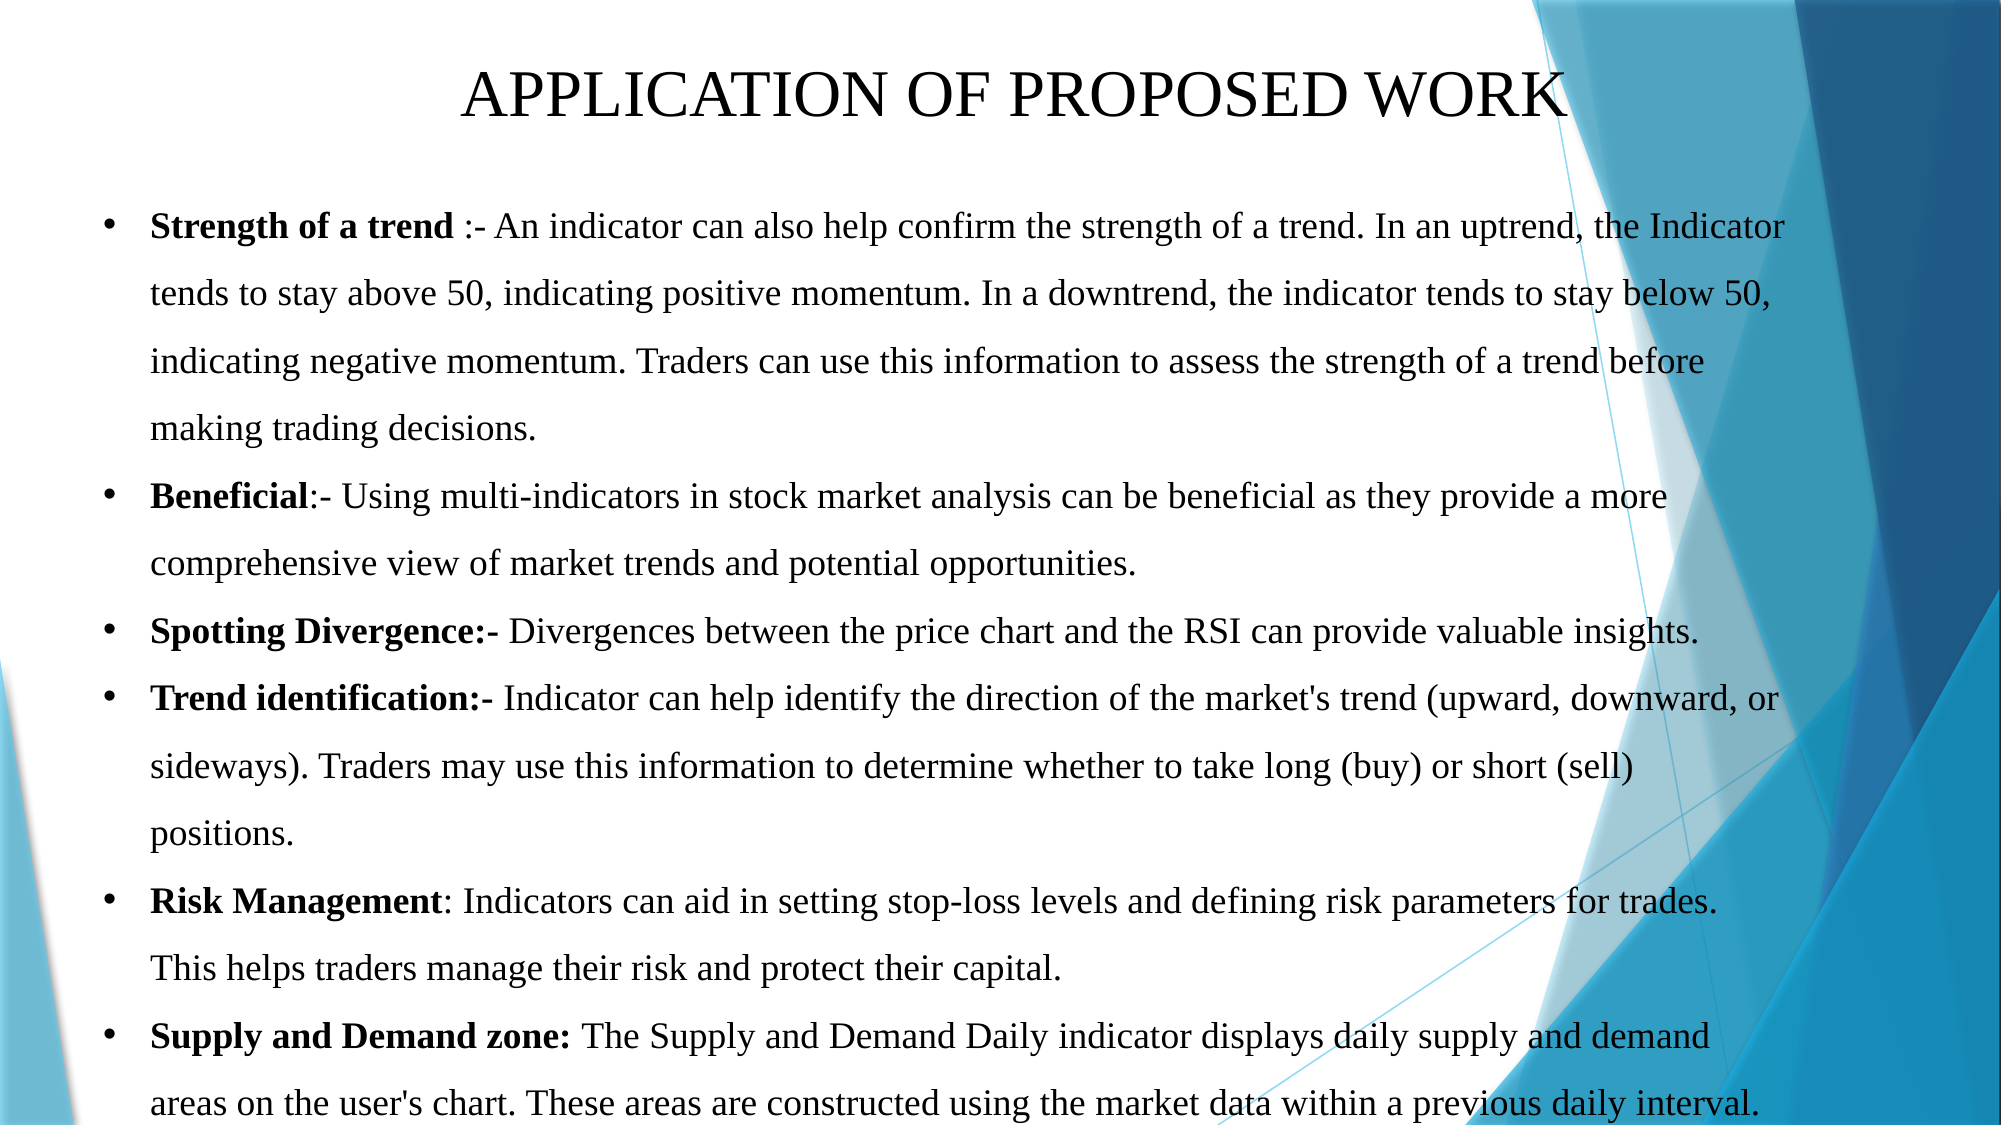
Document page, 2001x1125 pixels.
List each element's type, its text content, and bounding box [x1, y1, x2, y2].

text_box Strength of a trend :- An indicator can also help confirm the strength of a trend. In an uptrend, the Indicator tends to stay above 50, indicating positive momentum. In a downtrend, the indicator tends to stay below 50, indicating negative momentum. Traders can use this information to assess the strength of a trend before making trading decisions. Beneficial:- Using multi-indicators in stock market analysis can be beneficial as they provide a more comprehensive view of market trends and potential opportunities. Spotting Divergence:- Divergences between the price chart and the RSI can provide valuable insights. Trend identification:- Indicator can help identify the direction of the market's trend (upward, downward, or sideways). Traders may use this information to determine whether to take long (buy) or short (sell) positions. Risk Management: Indicators can aid in setting stop-loss levels and defining risk parameters for trades. This helps traders manage their risk and protect their capital. Supply and Demand zone: The Supply and Demand Daily indicator displays daily supply and demand areas on the user's chart. These areas are constructed using the market data within a previous daily interval. [88, 170, 1805, 1125]
text_box APPLICATION OF PROPOSED WORK [445, 41, 1599, 137]
